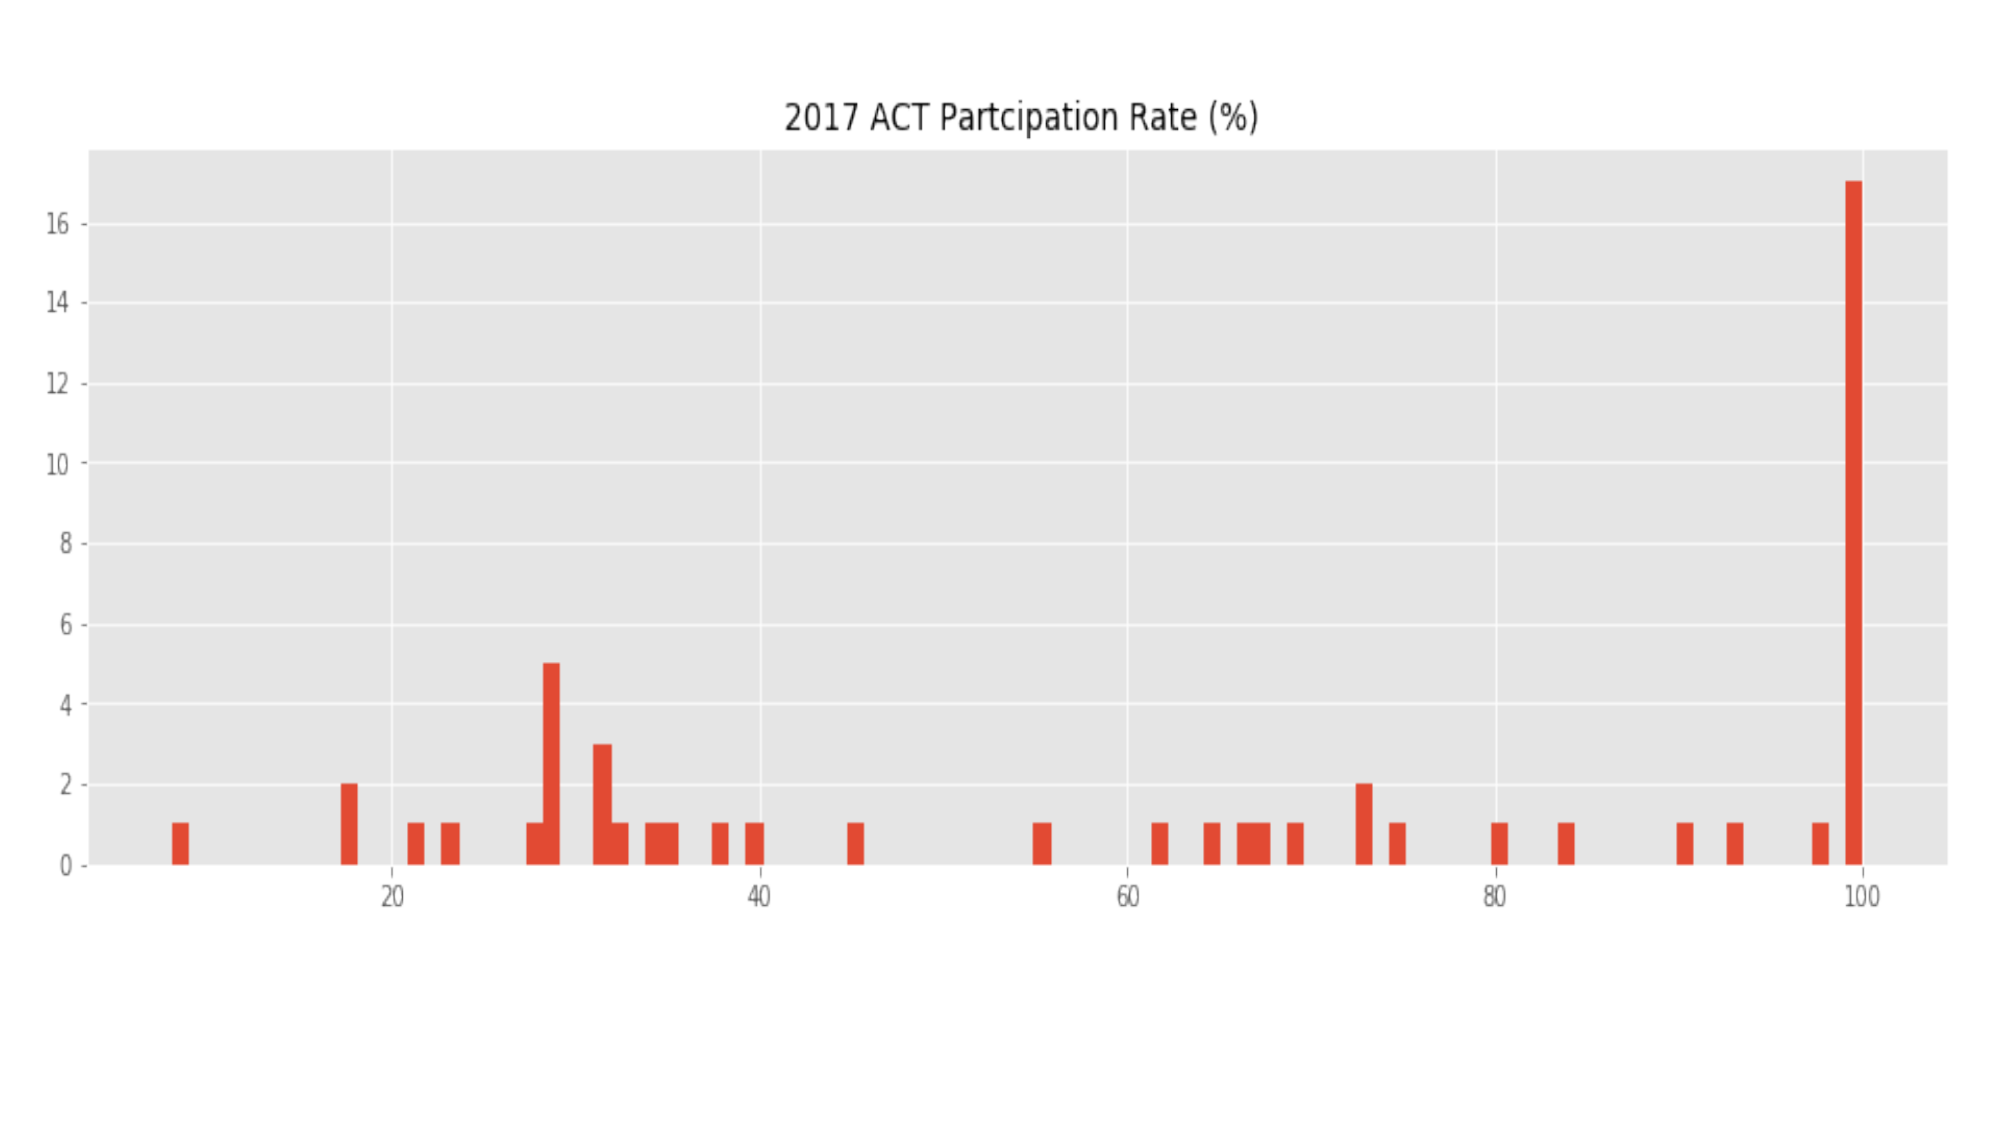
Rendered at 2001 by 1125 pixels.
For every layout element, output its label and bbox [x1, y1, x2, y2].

picture [31, 81, 1969, 933]
